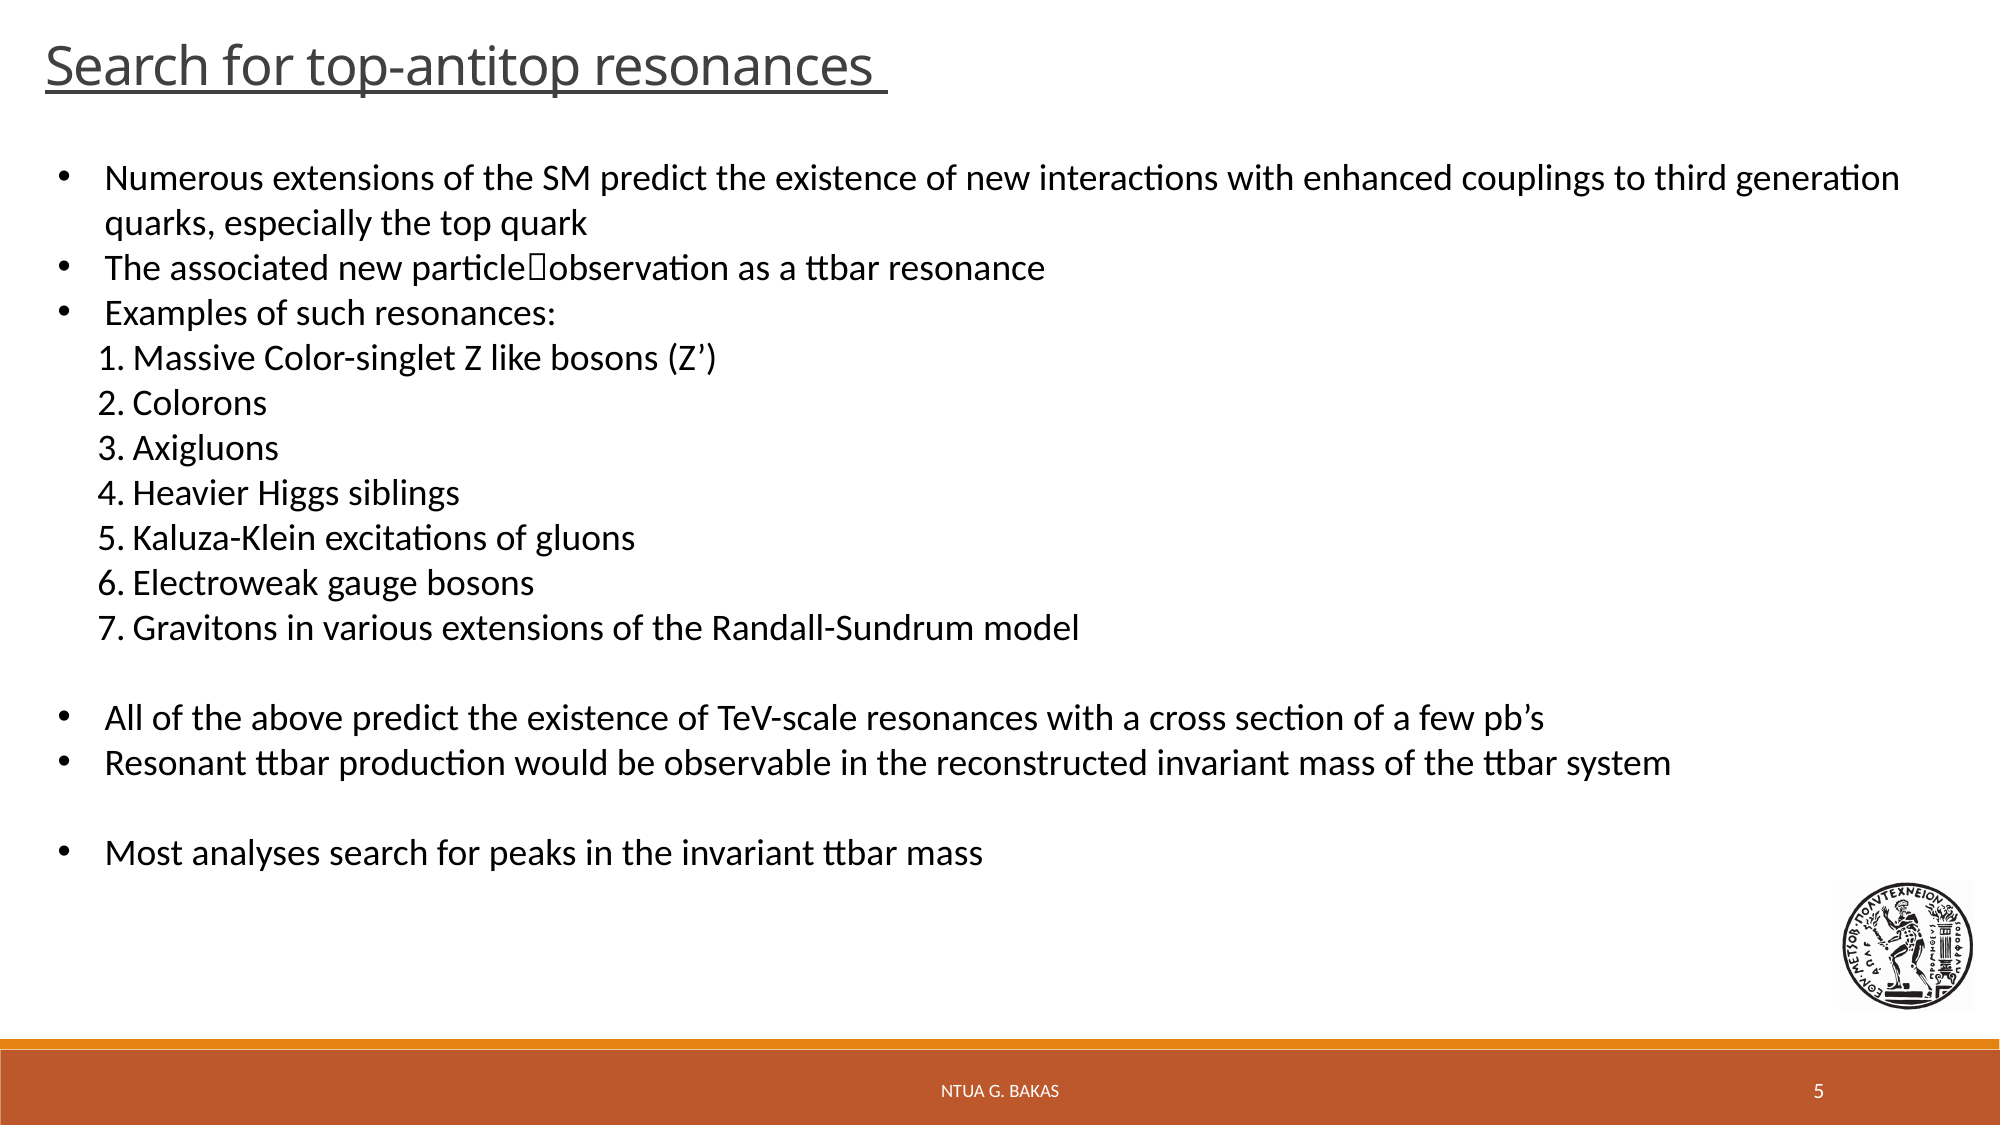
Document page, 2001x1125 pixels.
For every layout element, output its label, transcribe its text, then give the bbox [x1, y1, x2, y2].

text_box Search for top-antitop resonances [30, 5, 1756, 104]
slide_number 5 [1624, 1059, 1840, 1120]
footer NTUA G. Bakas [604, 1059, 1396, 1120]
picture [1839, 880, 1975, 1012]
text_box Numerous extensions of the SM predict the existence of new interactions with enhanced couplings to third generation quarks, especially the top quark The associated new particleobservation as a ttbar resonance Examples of such resonances: Massive Color-singlet Z like bosons (Z’) Colorons Axigluons Heavier Higgs siblings Kaluza-Klein excitations of gluons Electroweak gauge bosons Gravitons in various extensions of the Randall-Sundrum model All of the above predict the existence of TeV-scale resonances with a cross section of a few pb’s Resonant ttbar production would be observable in the reconstructed invariant mass of the ttbar system Most analyses search for peaks in the invariant ttbar mass [42, 145, 1924, 881]
